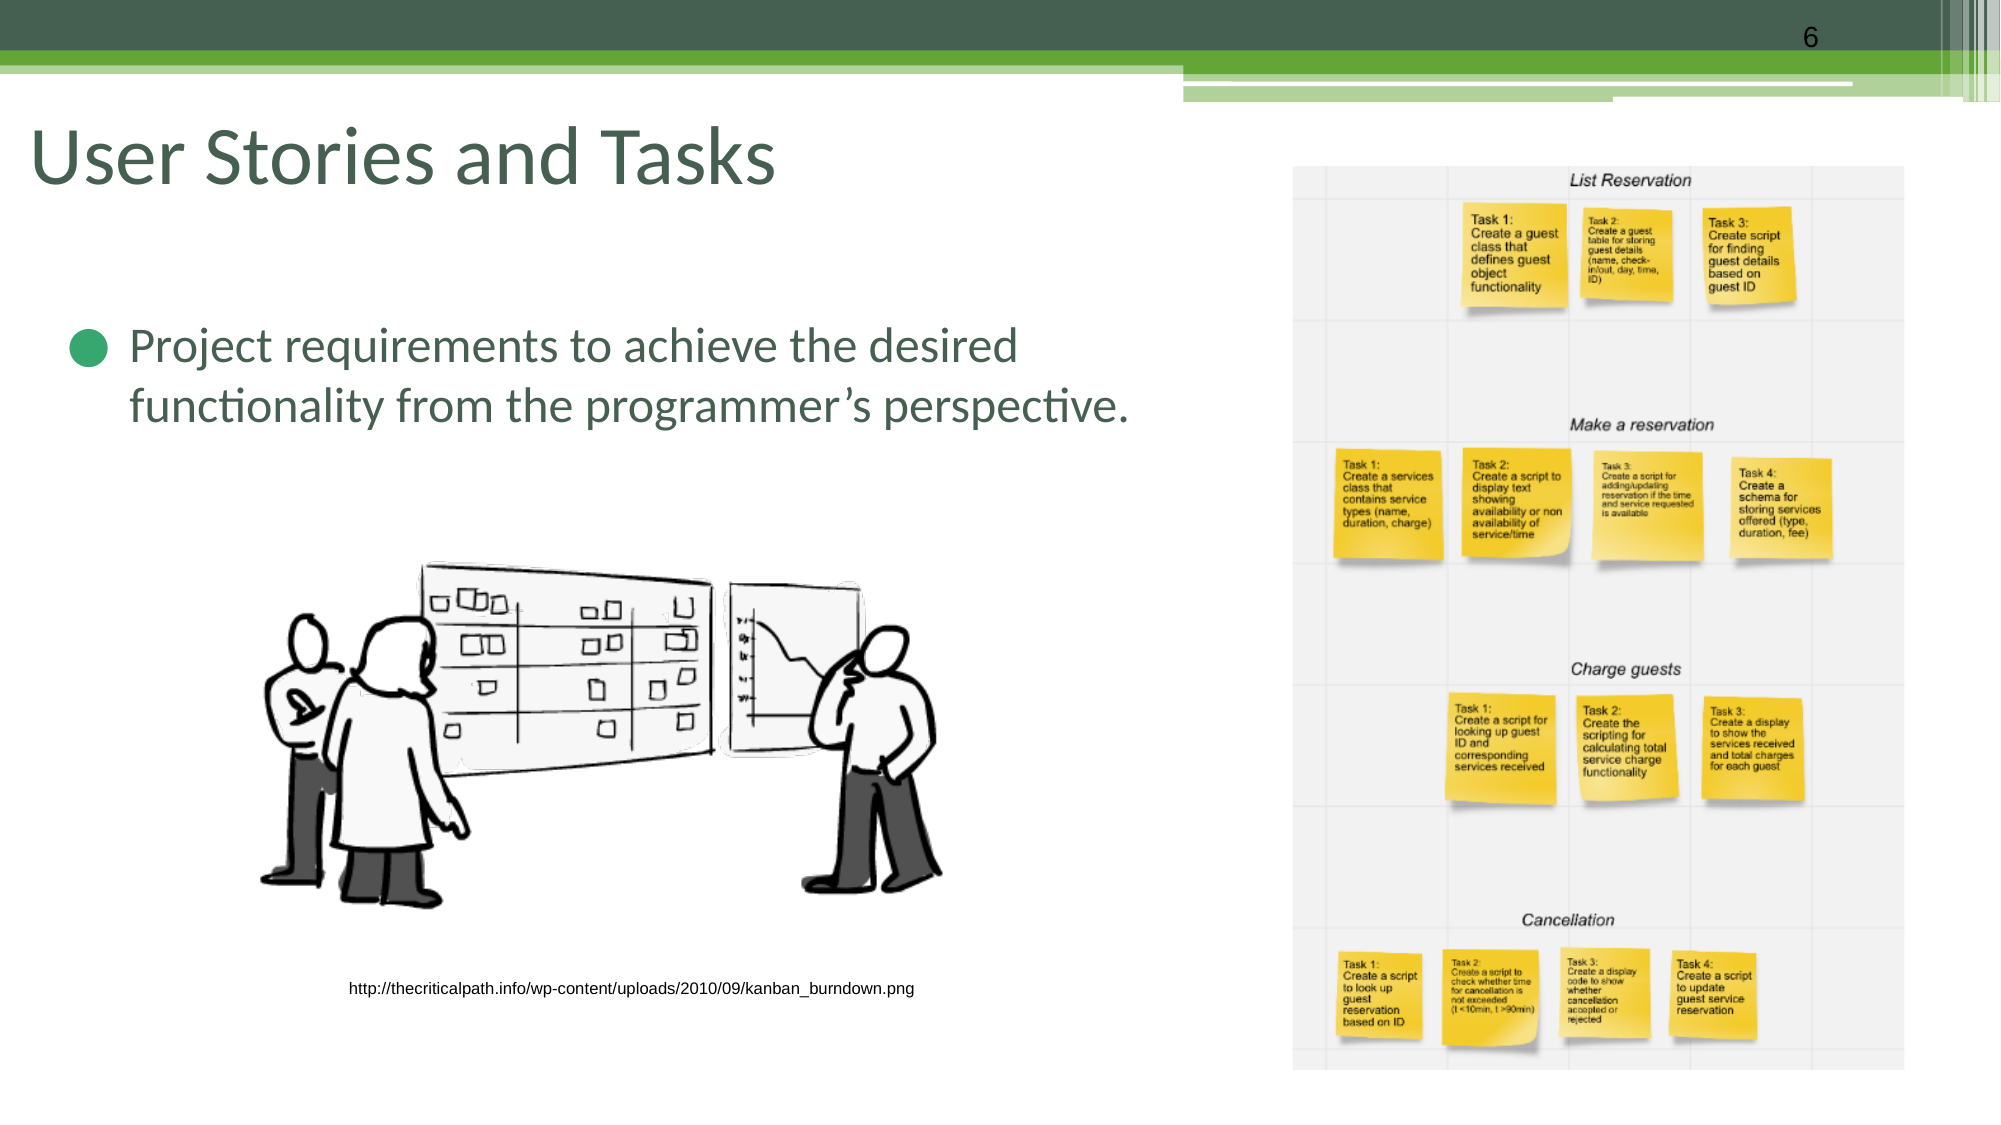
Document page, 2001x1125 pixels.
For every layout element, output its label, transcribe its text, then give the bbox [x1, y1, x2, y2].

text_box [0, 60, 1215, 493]
text_box Project requirements to achieve the desired functionality from the programmer’s perspective. [39, 197, 1287, 547]
slide_number ‹#› [1788, 0, 1955, 61]
text_box http://thecriticalpath.info/wp-content/uploads/2010/09/kanban_burndown.png [333, 962, 997, 1023]
text_box [232, 965, 813, 1053]
picture [1292, 156, 1905, 1071]
title User Stories and Tasks [1215, 113, 1815, 197]
picture [259, 546, 963, 922]
